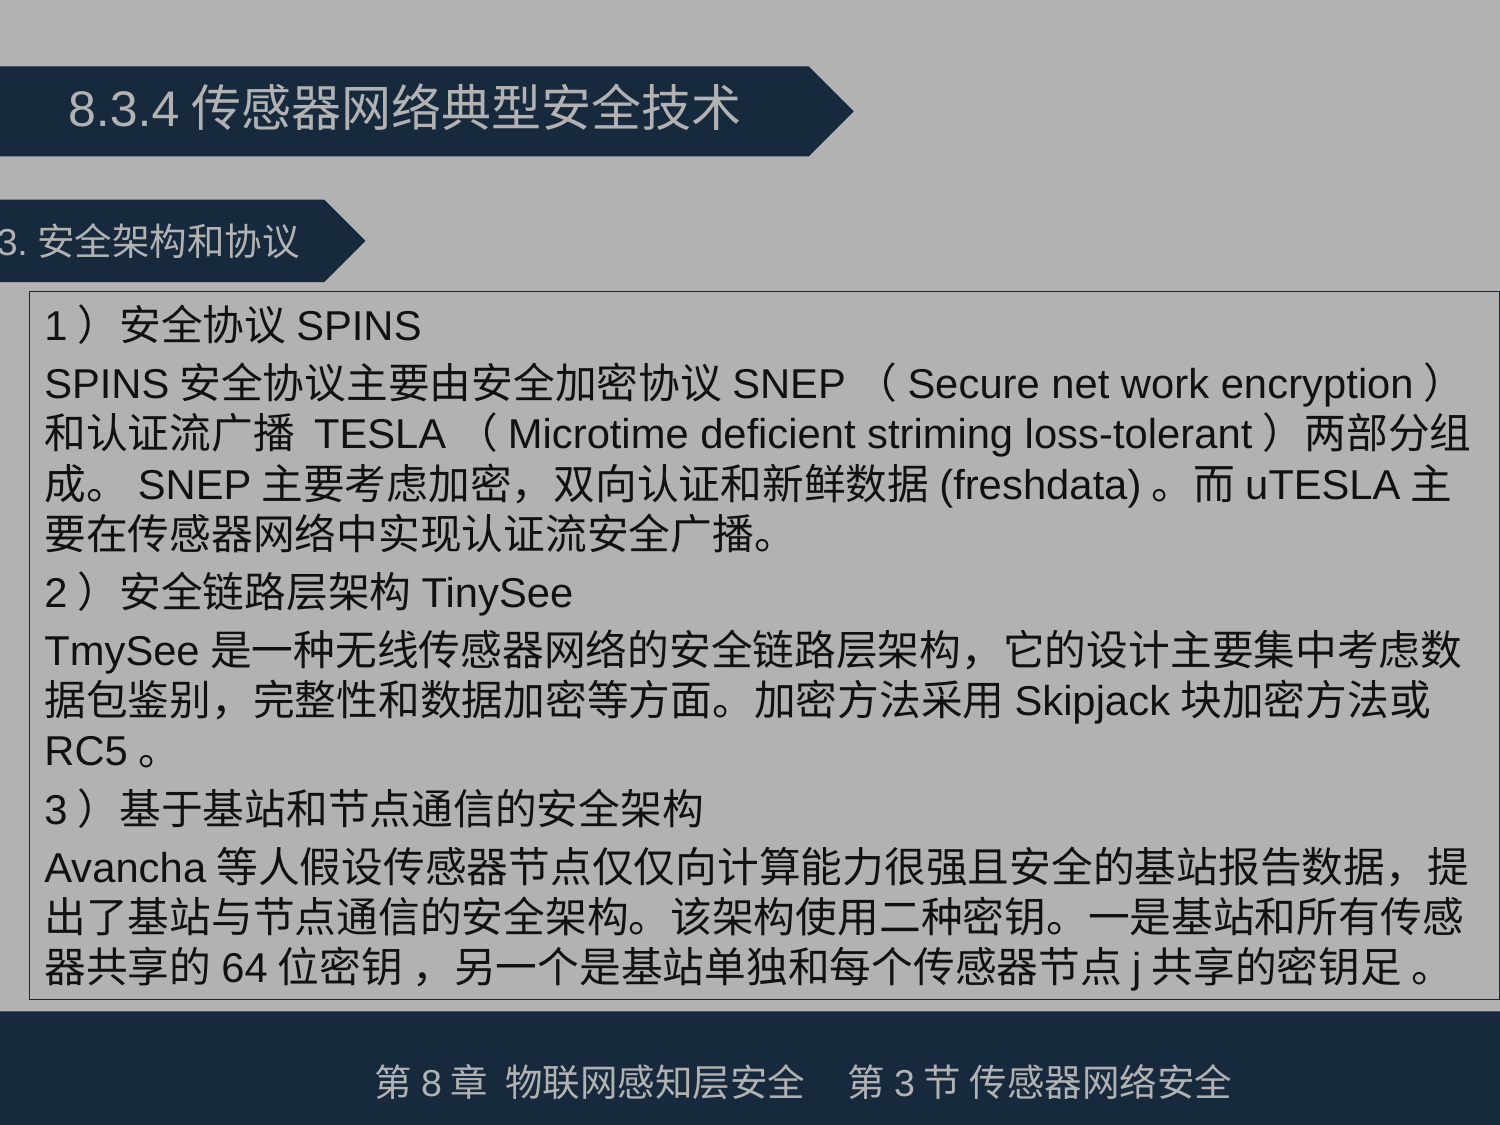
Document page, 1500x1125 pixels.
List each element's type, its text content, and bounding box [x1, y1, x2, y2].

text_box 第8章 物联网感知层安全 第3节 传感器网络安全 [359, 1051, 1248, 1112]
text_box 1）安全协议SPINS SPINS安全协议主要由安全加密协议SNEP（Secure net work encryption）和认证流广播 TESLA（Microtime deficient striming loss-tolerant）两部分组成。SNEP主要考虑加密，双向认证和新鲜数据(freshdata)。而uTESLA主要在传感器网络中实现认证流安全广播。 2）安全链路层架构TinySee TmySee是一种无线传感器网络的安全链路层架构，它的设计主要集中考虑数据包鉴别，完整性和数据加密等方面。加密方法采用Skipjack块加密方法或RC5。 3）基于基站和节点通信的安全架构 Avancha等人假设传感器节点仅仅向计算能力很强且安全的基站报告数据，提出了基站与节点通信的安全架构。该架构使用二种密钥。一是基站和所有传感器共享的64位密钥 ，另一个是基站单独和每个传感器节点j共享的密钥足 。 [29, 291, 1500, 1000]
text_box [0, 66, 854, 157]
text_box [432, 532, 613, 592]
text_box 3.安全架构和协议 [0, 197, 368, 285]
